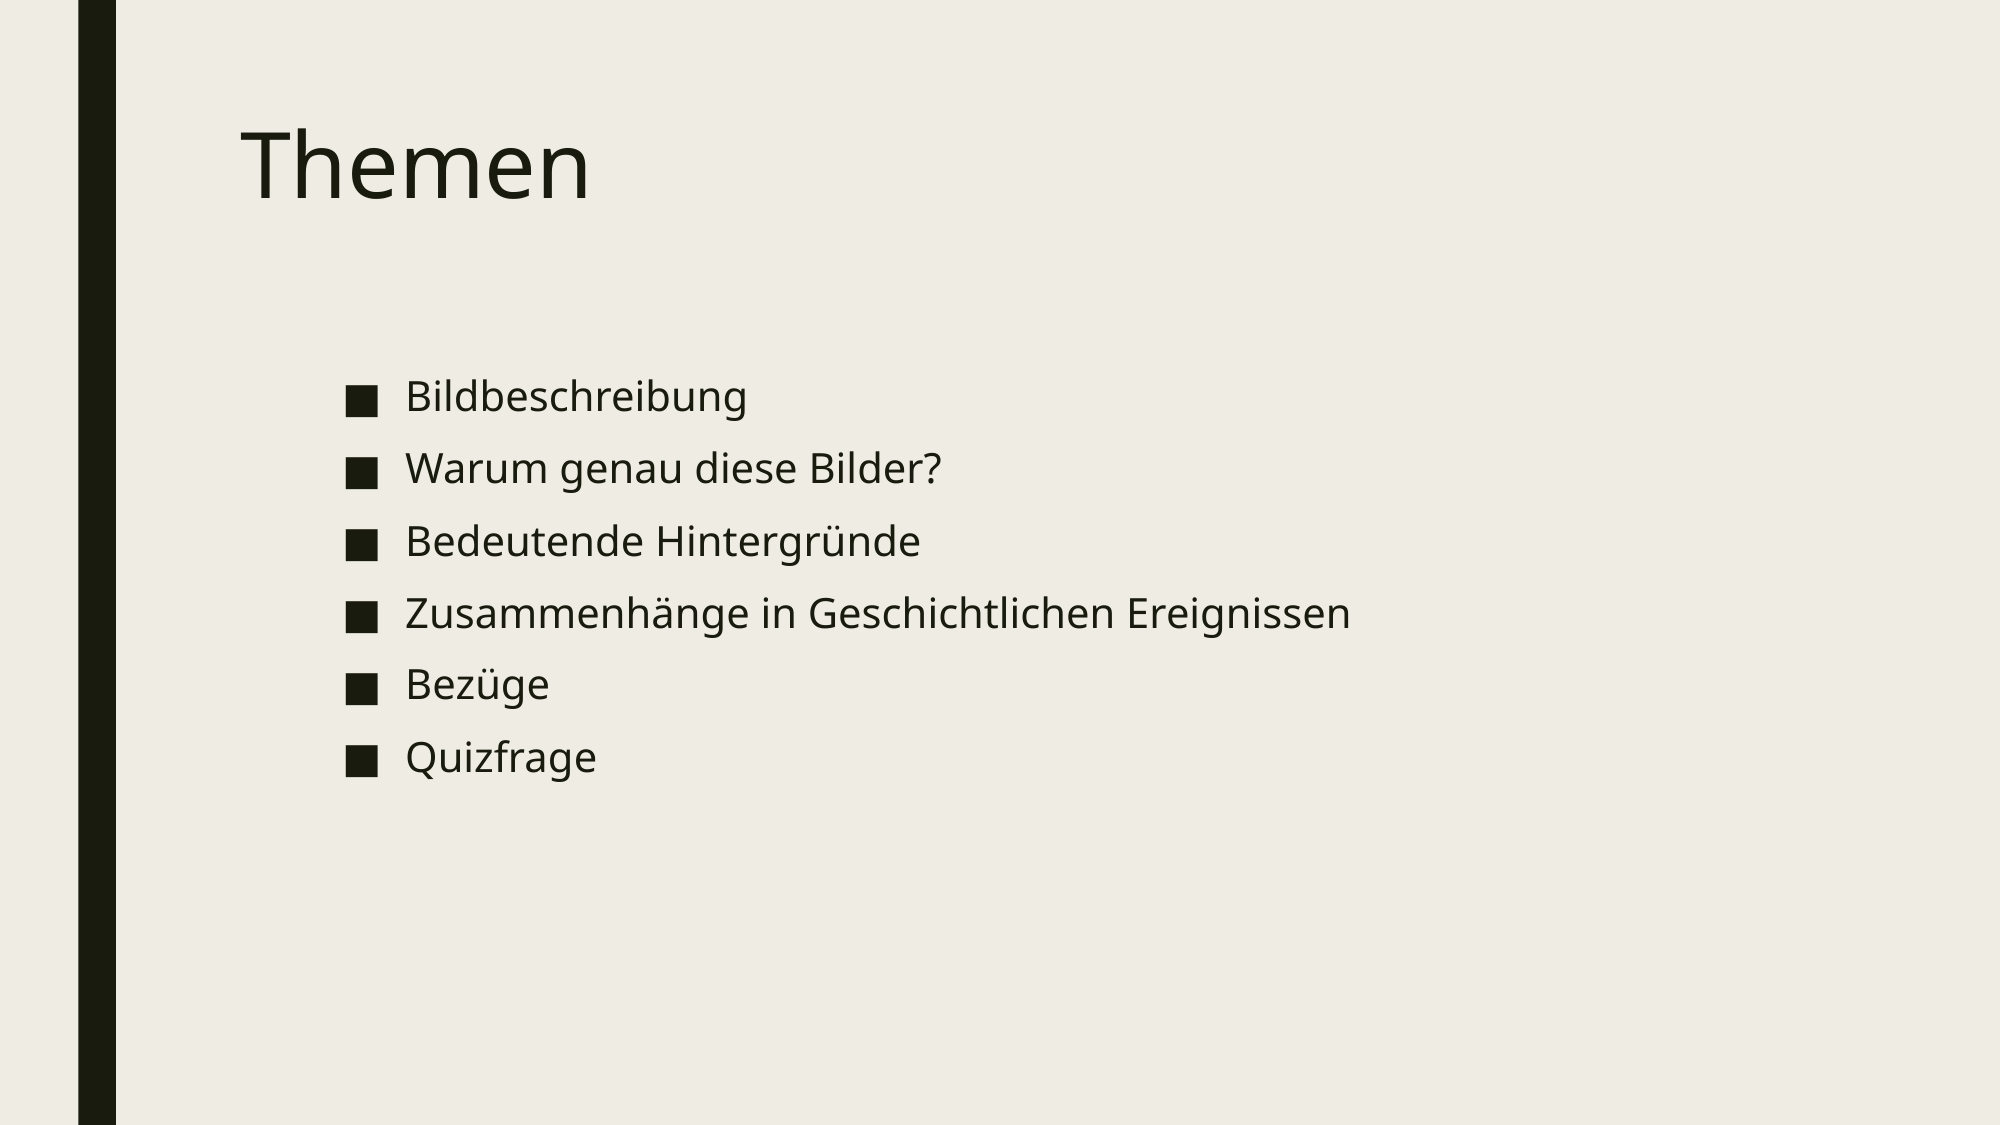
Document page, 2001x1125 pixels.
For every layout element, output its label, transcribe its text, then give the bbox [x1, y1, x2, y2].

title Themen [225, 112, 1800, 357]
list Bildbeschreibung Warum genau diese Bilder? Bedeutende Hintergründe Zusammenhänge in Geschichtlichen Ereignissen Bezüge Quizfrage [327, 366, 1903, 955]
